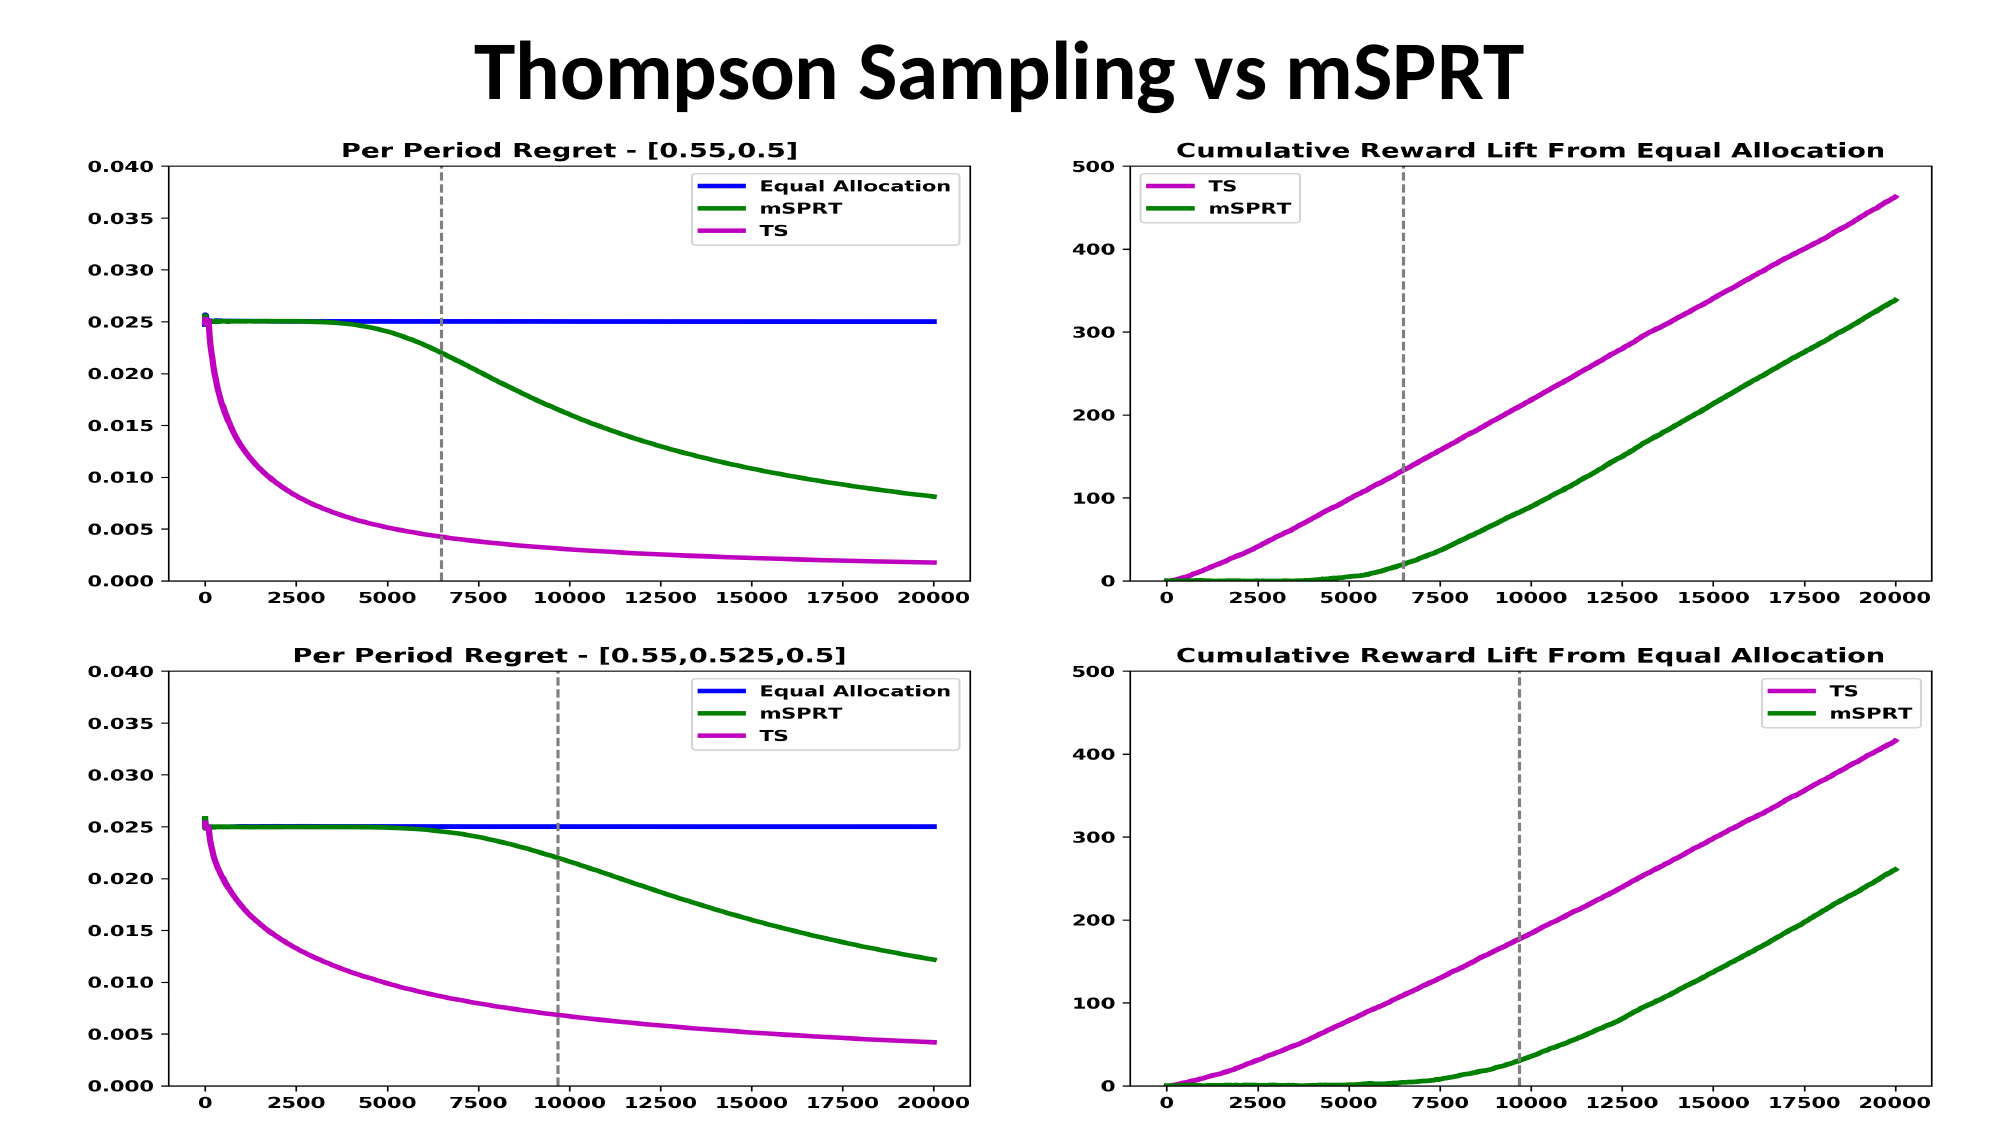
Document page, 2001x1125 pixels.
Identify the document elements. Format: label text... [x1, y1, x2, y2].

text_box Thompson Sampling vs mSPRT [32, 9, 1968, 125]
picture [87, 142, 1933, 606]
picture [87, 647, 1933, 1111]
